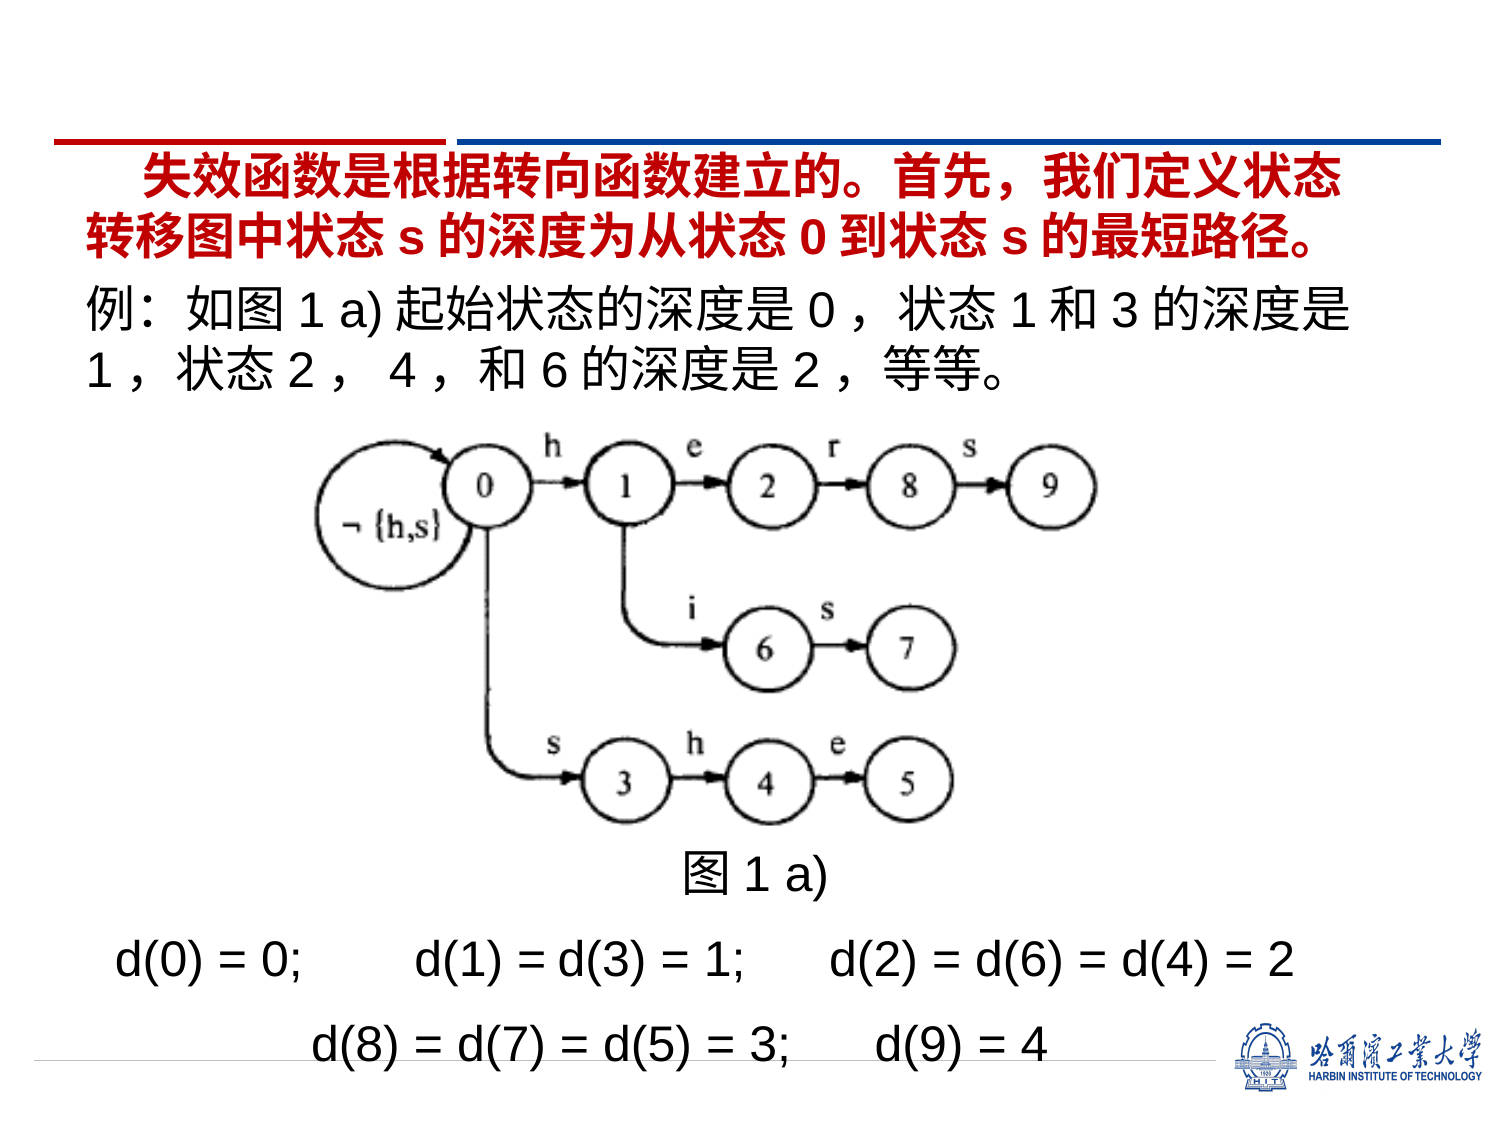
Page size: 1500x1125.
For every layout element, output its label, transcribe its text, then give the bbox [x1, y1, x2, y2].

picture [301, 415, 1129, 835]
text_box 失效函数是根据转向函数建立的。首先，我们定义状态转移图中状态s的深度为从状态0到状态s的最短路径。 例：如图1 a)起始状态的深度是0，状态1和3的深度是1，状态2，4，和6的深度是2，等等。 [70, 137, 1394, 405]
text_box 图1 a) d(0) = 0; d(1) = d(3) = 1; d(2) = d(6) = d(4) = 2 d(8) = d(7) = d(5) = 3; d(9) = 4 [100, 834, 1365, 1079]
picture [1204, 1023, 1482, 1094]
